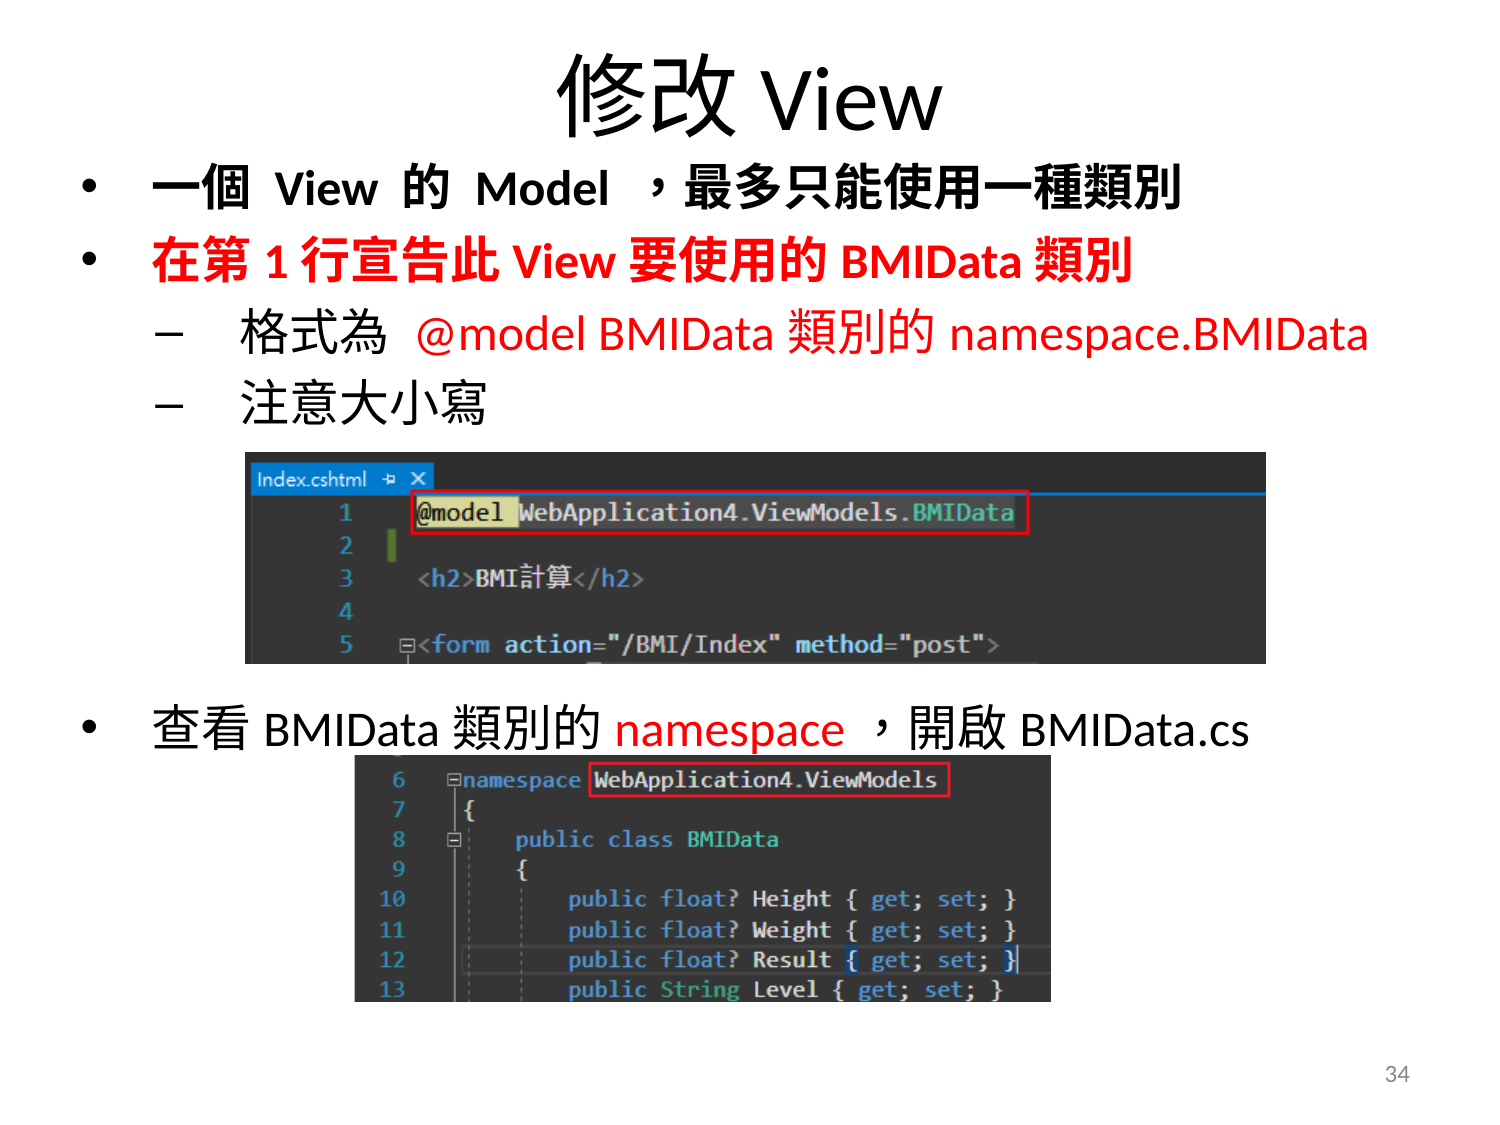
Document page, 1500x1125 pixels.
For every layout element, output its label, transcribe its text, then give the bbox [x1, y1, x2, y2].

slide_number 34 [1074, 1042, 1425, 1103]
picture [245, 452, 1267, 664]
picture [354, 755, 1066, 1003]
title 修改View [75, 0, 1425, 140]
list 一個 View 的 Model ，最多只能使用一種類別 在第1行宣告此View要使用的BMIData類別 格式為 @model BMIData類別的namespace.BMIData 注意大小寫 查看BMIData類別的namespace，開啟BMIData.cs [61, 140, 1448, 1125]
